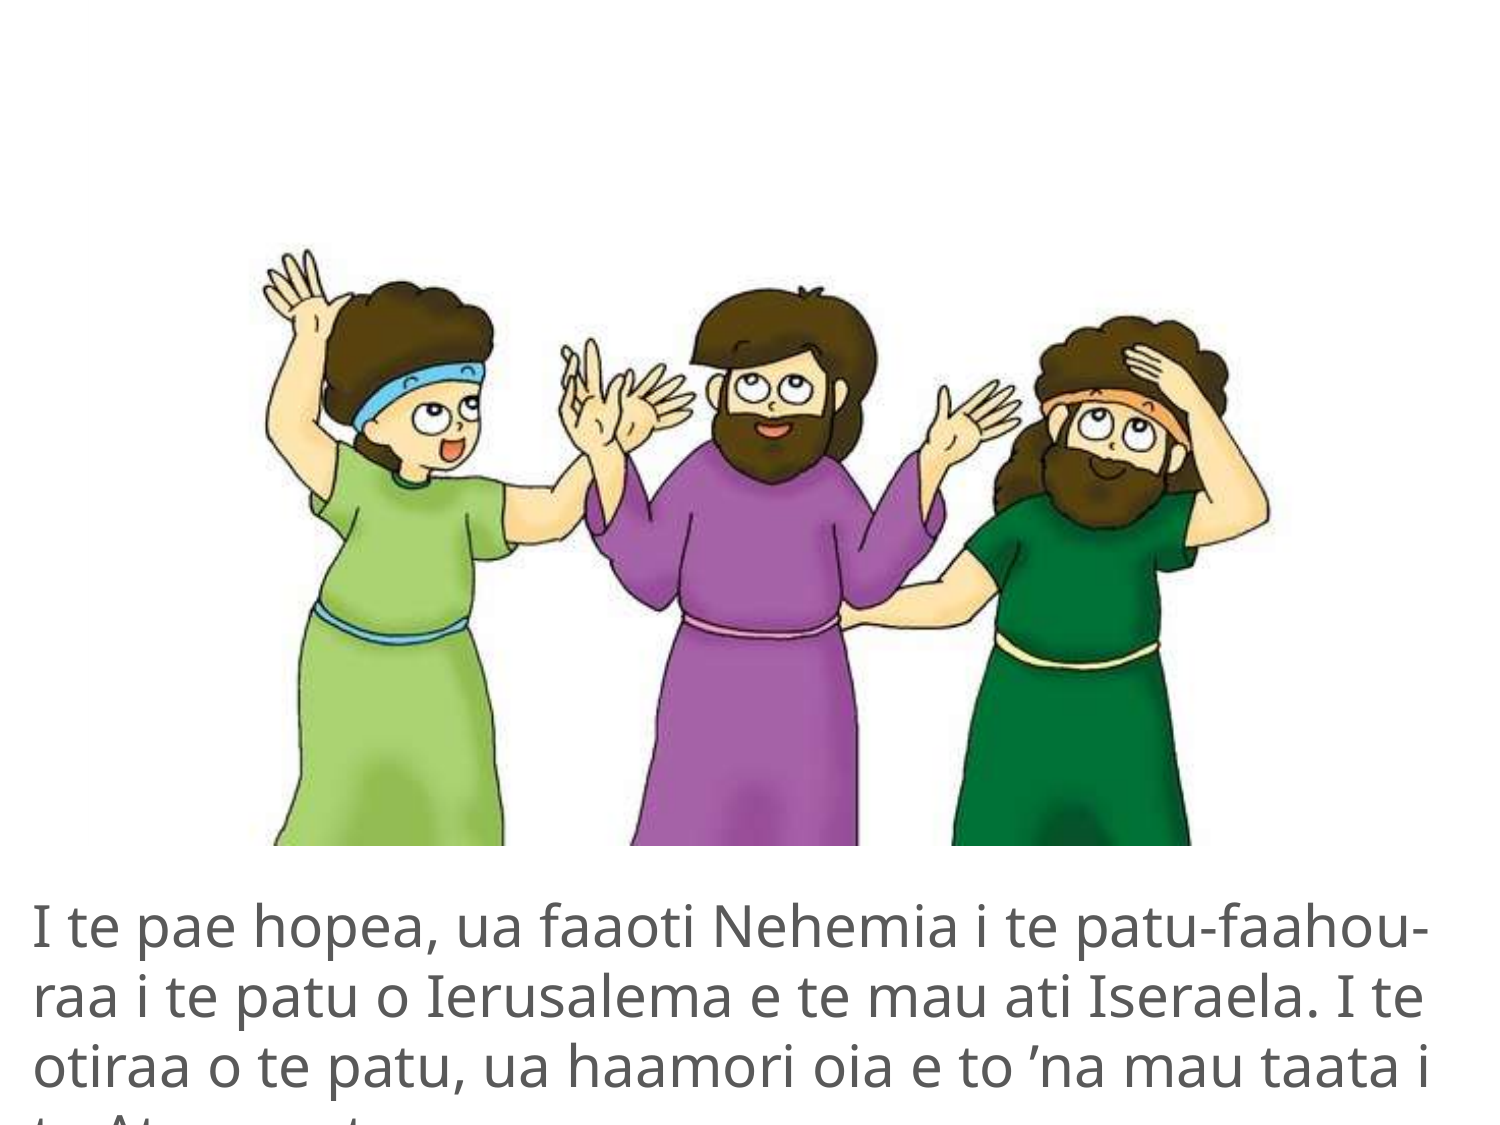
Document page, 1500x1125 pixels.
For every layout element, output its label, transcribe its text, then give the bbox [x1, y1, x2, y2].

picture [87, 0, 1410, 847]
text_box I te pae hopea, ua faaoti Nehemia i te patu-faahou-raa i te patu o Ierusalema e te mau ati Iseraela. I te otiraa o te patu, ua haamori oia e to ’na mau taata i te Atua ma te oaoa. [17, 881, 1500, 1125]
